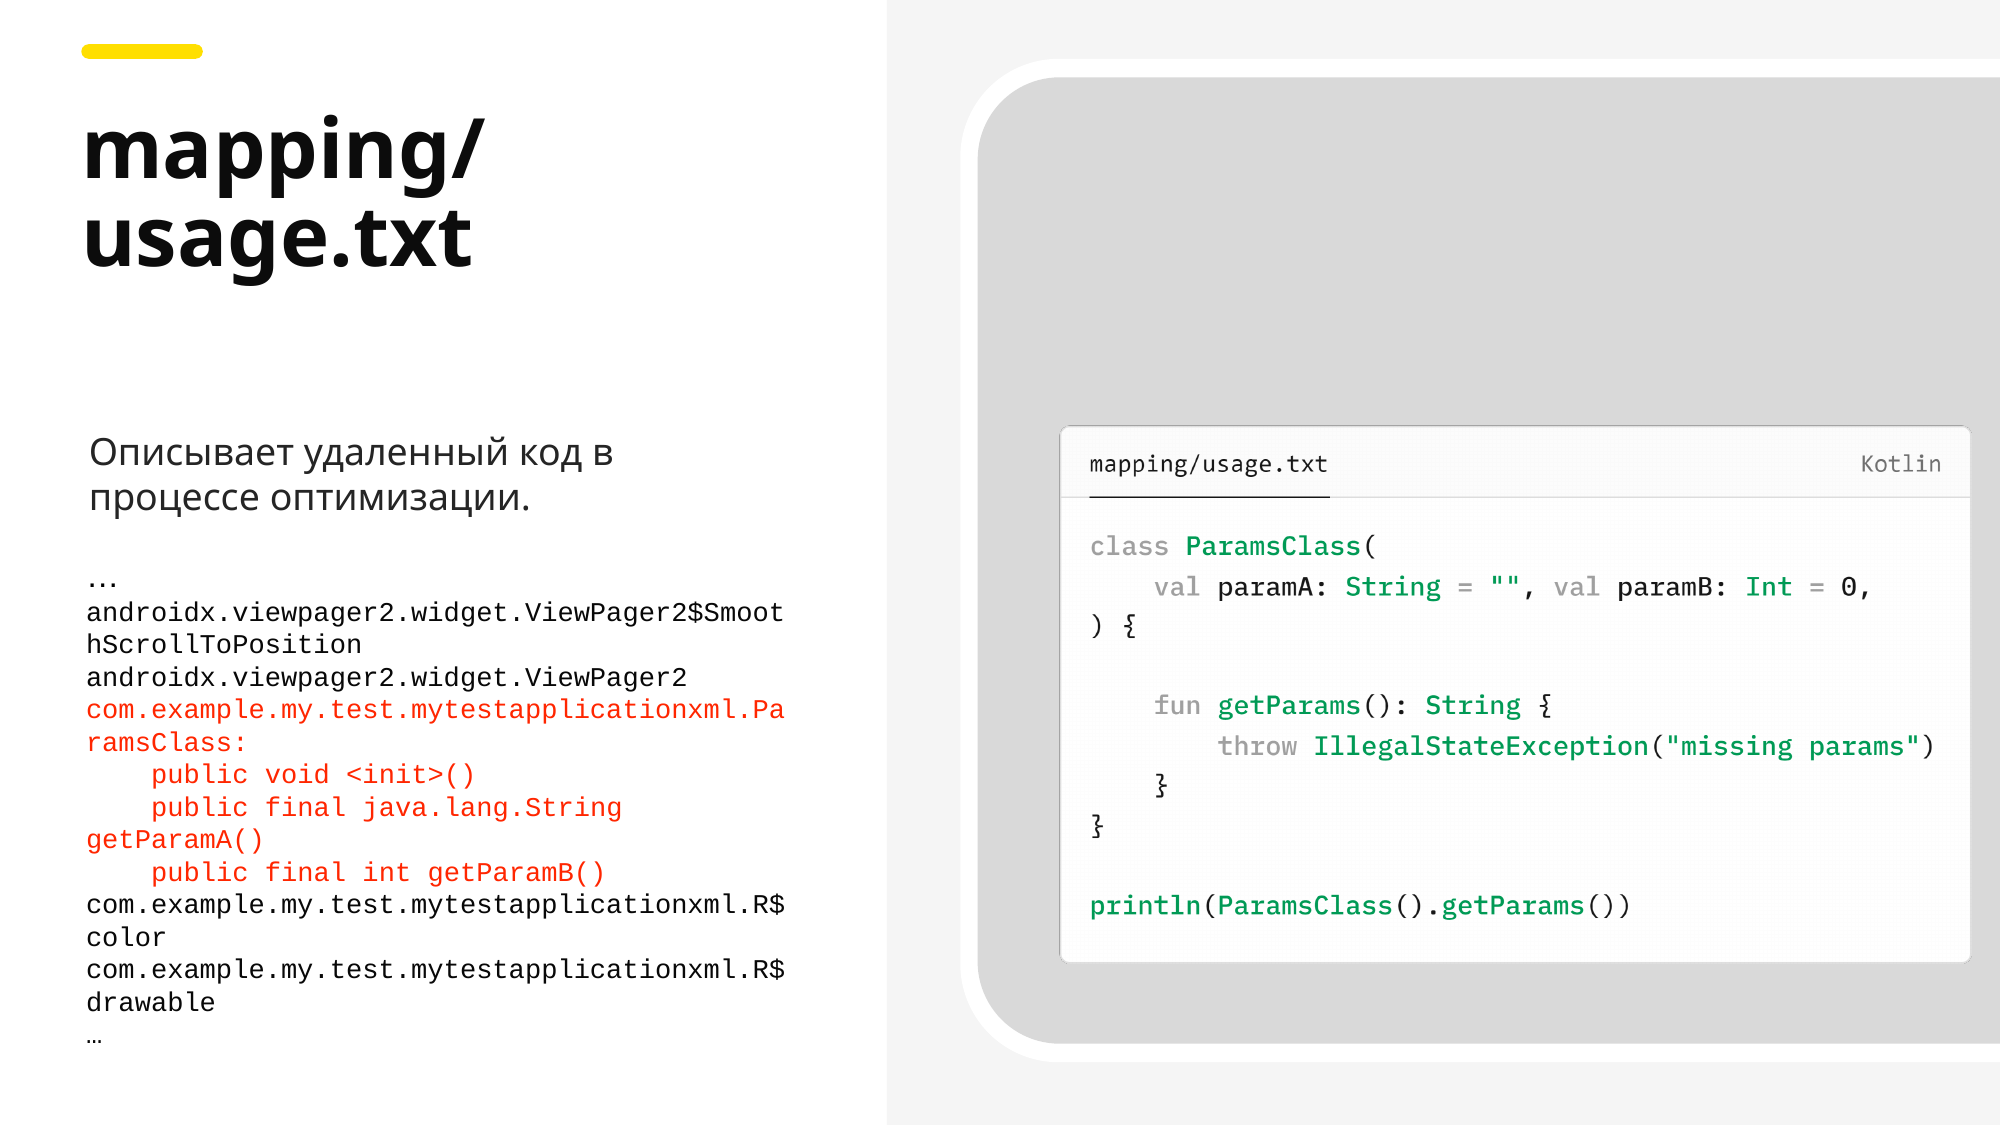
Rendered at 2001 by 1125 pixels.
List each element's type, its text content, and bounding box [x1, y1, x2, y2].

text_box [958, 56, 2000, 1065]
text_box mapping/ usage.txt [81, 108, 885, 284]
text_box Описывает удаленный код в процессе оптимизации. [81, 420, 718, 538]
text_box … androidx.viewpager2.widget.ViewPager2$SmoothScrollToPosition androidx.viewpager2.widget.ViewPager2 com.example.my.test.mytestapplicationxml.ParamsClass: public void <init>() public final java.lang.String getParamA() public final int getParamB() com.example.my.test.mytestapplicationxml.R$color com.example.my.test.mytestapplicationxml.R$drawable … [78, 538, 794, 1057]
text_box [975, 75, 2000, 1046]
text_box [81, 44, 203, 59]
text_box [885, 0, 2000, 1125]
picture [1030, 396, 2000, 992]
